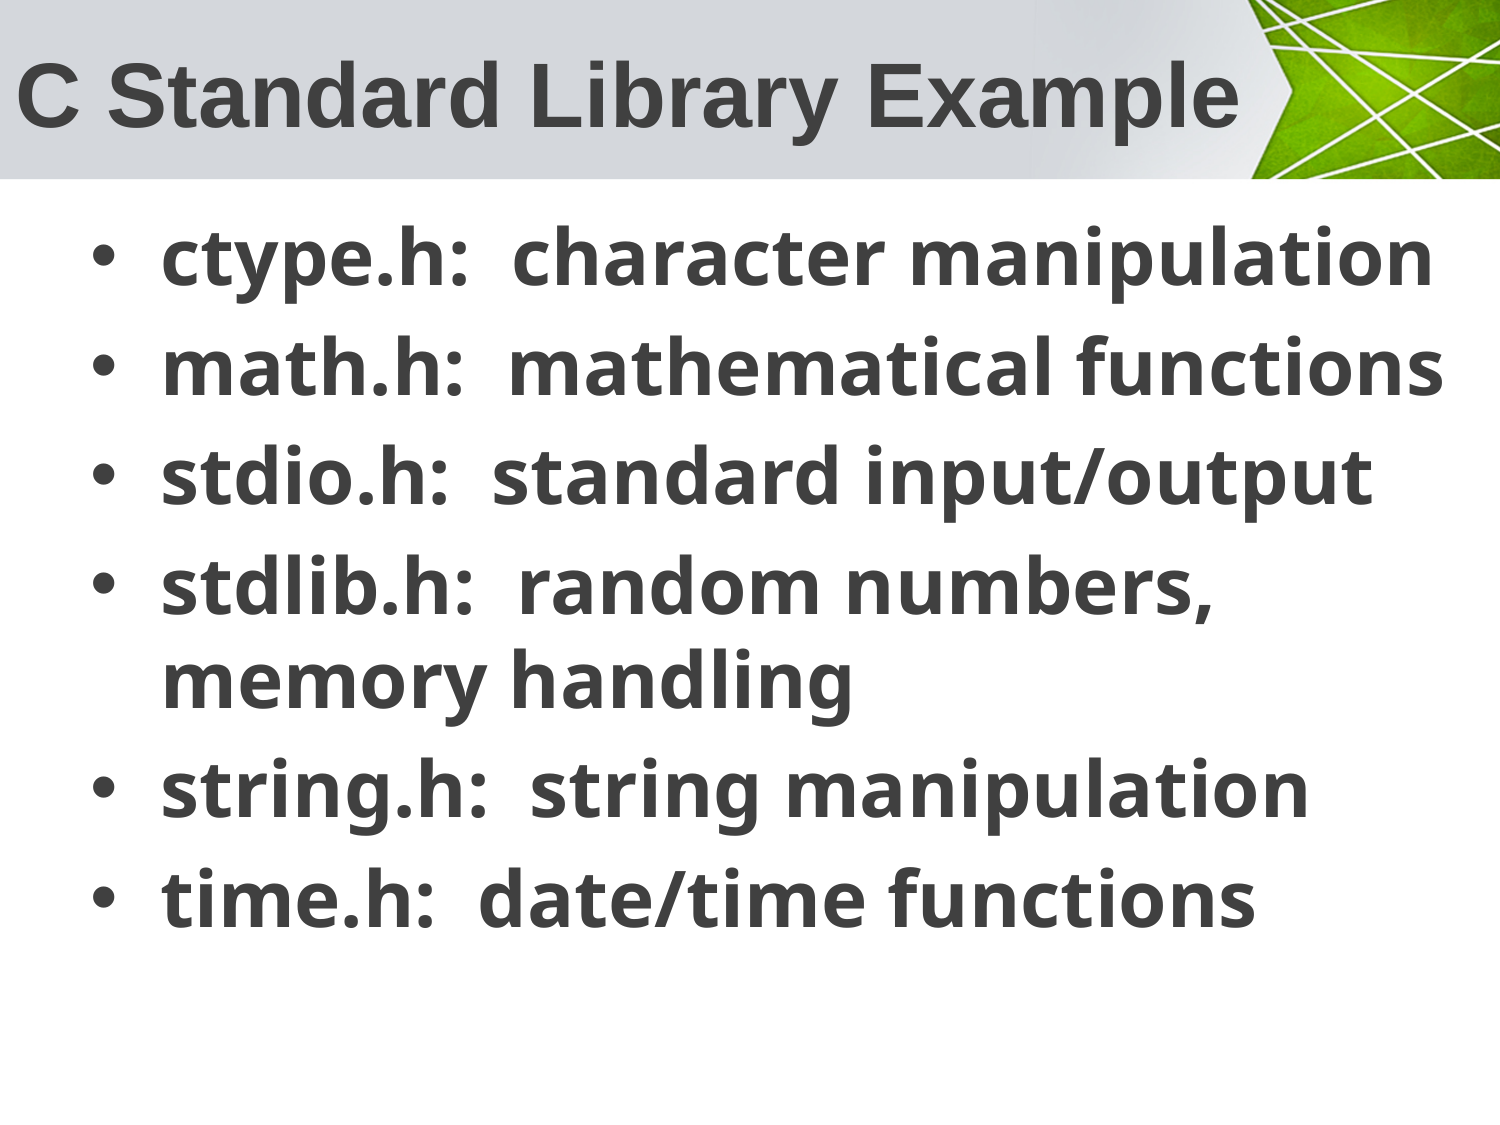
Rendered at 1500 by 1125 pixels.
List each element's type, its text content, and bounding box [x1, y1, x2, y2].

picture [0, 179, 1500, 1125]
title C Standard Library Example [0, 2, 1500, 179]
list ctype.h: character manipulation math.h: mathematical functions stdio.h: standard input/output stdlib.h: random numbers, memory handling string.h: string manipulation time.h: date/time functions [24, 200, 1475, 1100]
